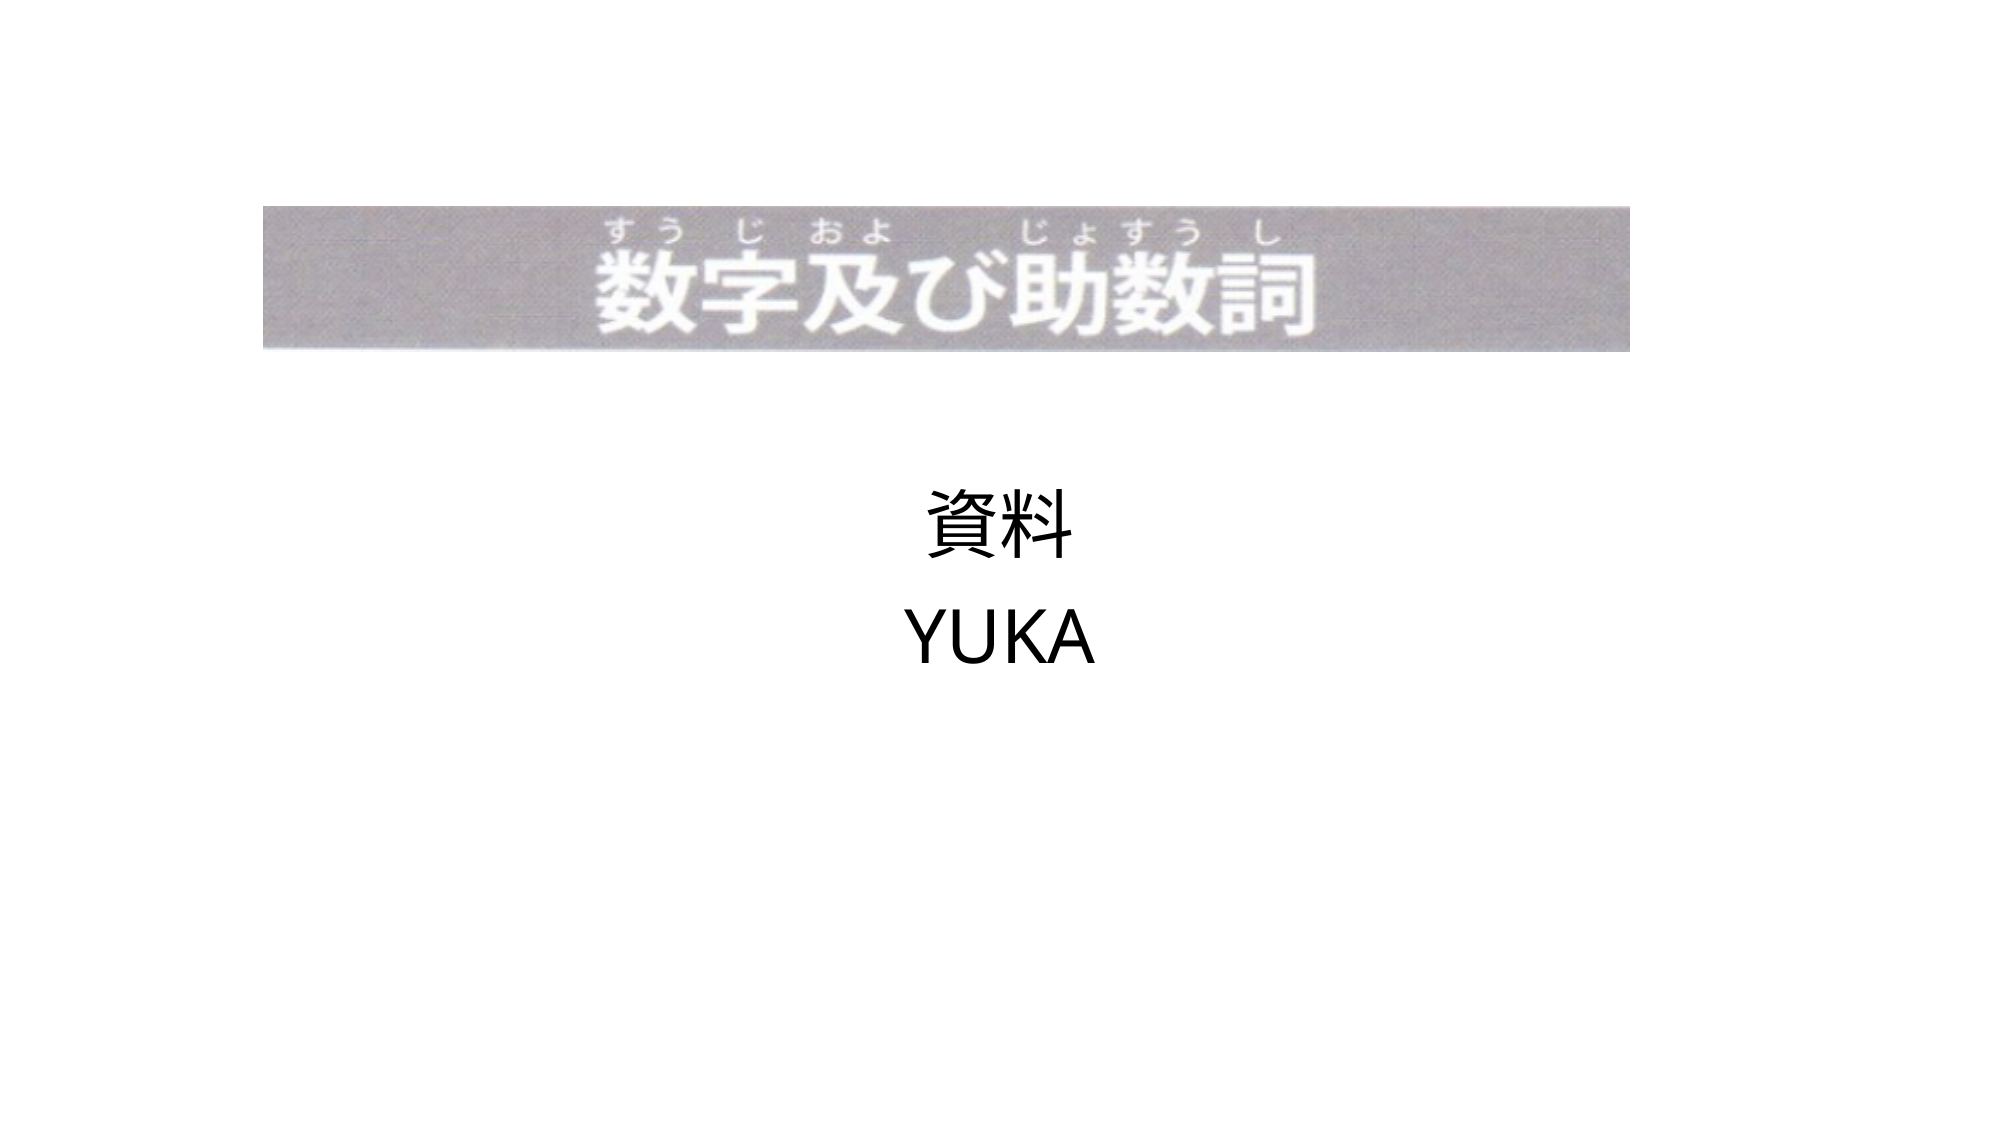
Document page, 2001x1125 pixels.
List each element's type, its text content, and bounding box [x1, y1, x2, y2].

subtitle YUKA [249, 590, 1750, 863]
title 資料 [249, 136, 1750, 576]
picture [263, 206, 1630, 352]
